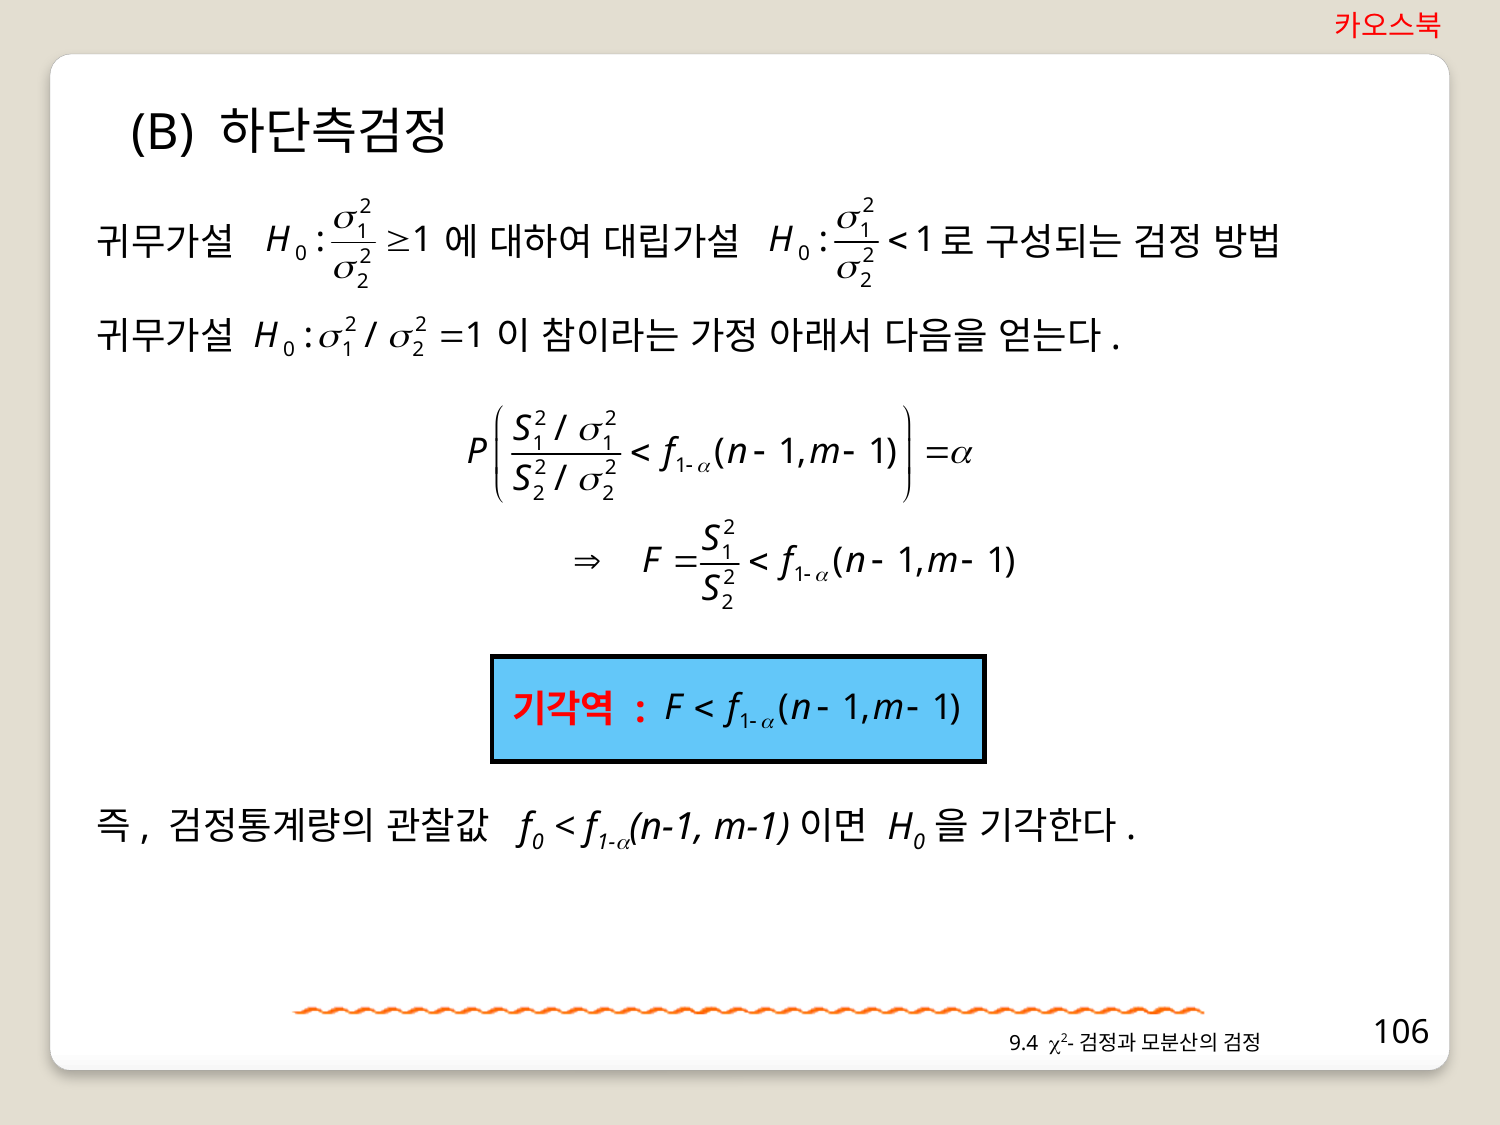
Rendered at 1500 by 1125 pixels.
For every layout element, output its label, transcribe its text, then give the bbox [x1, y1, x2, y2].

text_box [492, 656, 985, 762]
footer 9.4 c2-검정과 모분산의 검정 [994, 1002, 1335, 1063]
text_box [247, 308, 488, 366]
text_box 귀무가설 에 대하여 대립가설 로 구성되는 검정 방법 [444, 210, 754, 271]
text_box 귀무가설 에 대하여 대립가설 로 구성되는 검정 방법 [946, 210, 1395, 271]
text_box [659, 683, 969, 738]
text_box 카오스북 [1277, 0, 1500, 50]
text_box 귀무가설 이 참이라는 가정 아래서 다음을 얻는다. [440, 304, 1395, 365]
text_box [259, 189, 437, 296]
picture [281, 1003, 1219, 1020]
text_box 귀무가설 이 참이라는 가정 아래서 다음을 얻는다. [82, 304, 255, 365]
text_box (B) 하단측검정 [117, 92, 539, 167]
text_box 즉, 검정통계량의 관찰값 f0 < f1-a(n-1, m-1)이면 H0을 기각한다. [82, 794, 1395, 861]
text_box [762, 188, 940, 296]
text_box 기각역 : [497, 677, 673, 738]
text_box 귀무가설 에 대하여 대립가설 로 구성되는 검정 방법 [82, 210, 251, 271]
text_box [460, 398, 1022, 618]
slide_number 106 [1335, 1002, 1445, 1063]
